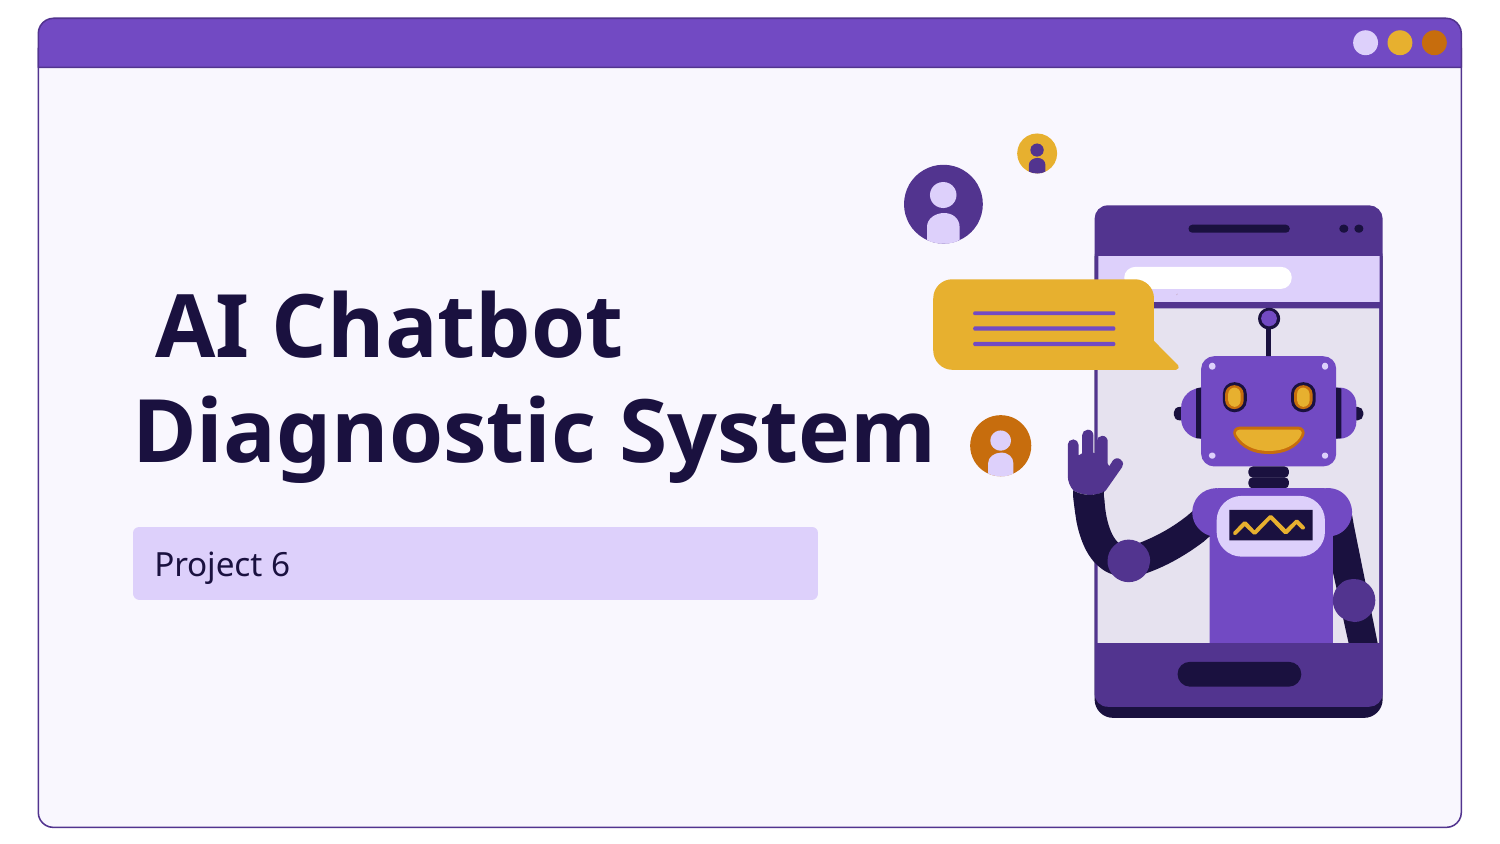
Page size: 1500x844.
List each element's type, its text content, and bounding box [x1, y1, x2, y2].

subtitle Project 6 [133, 527, 818, 600]
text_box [903, 133, 1383, 719]
title AI Chatbot Diagnostic System [117, 258, 898, 496]
